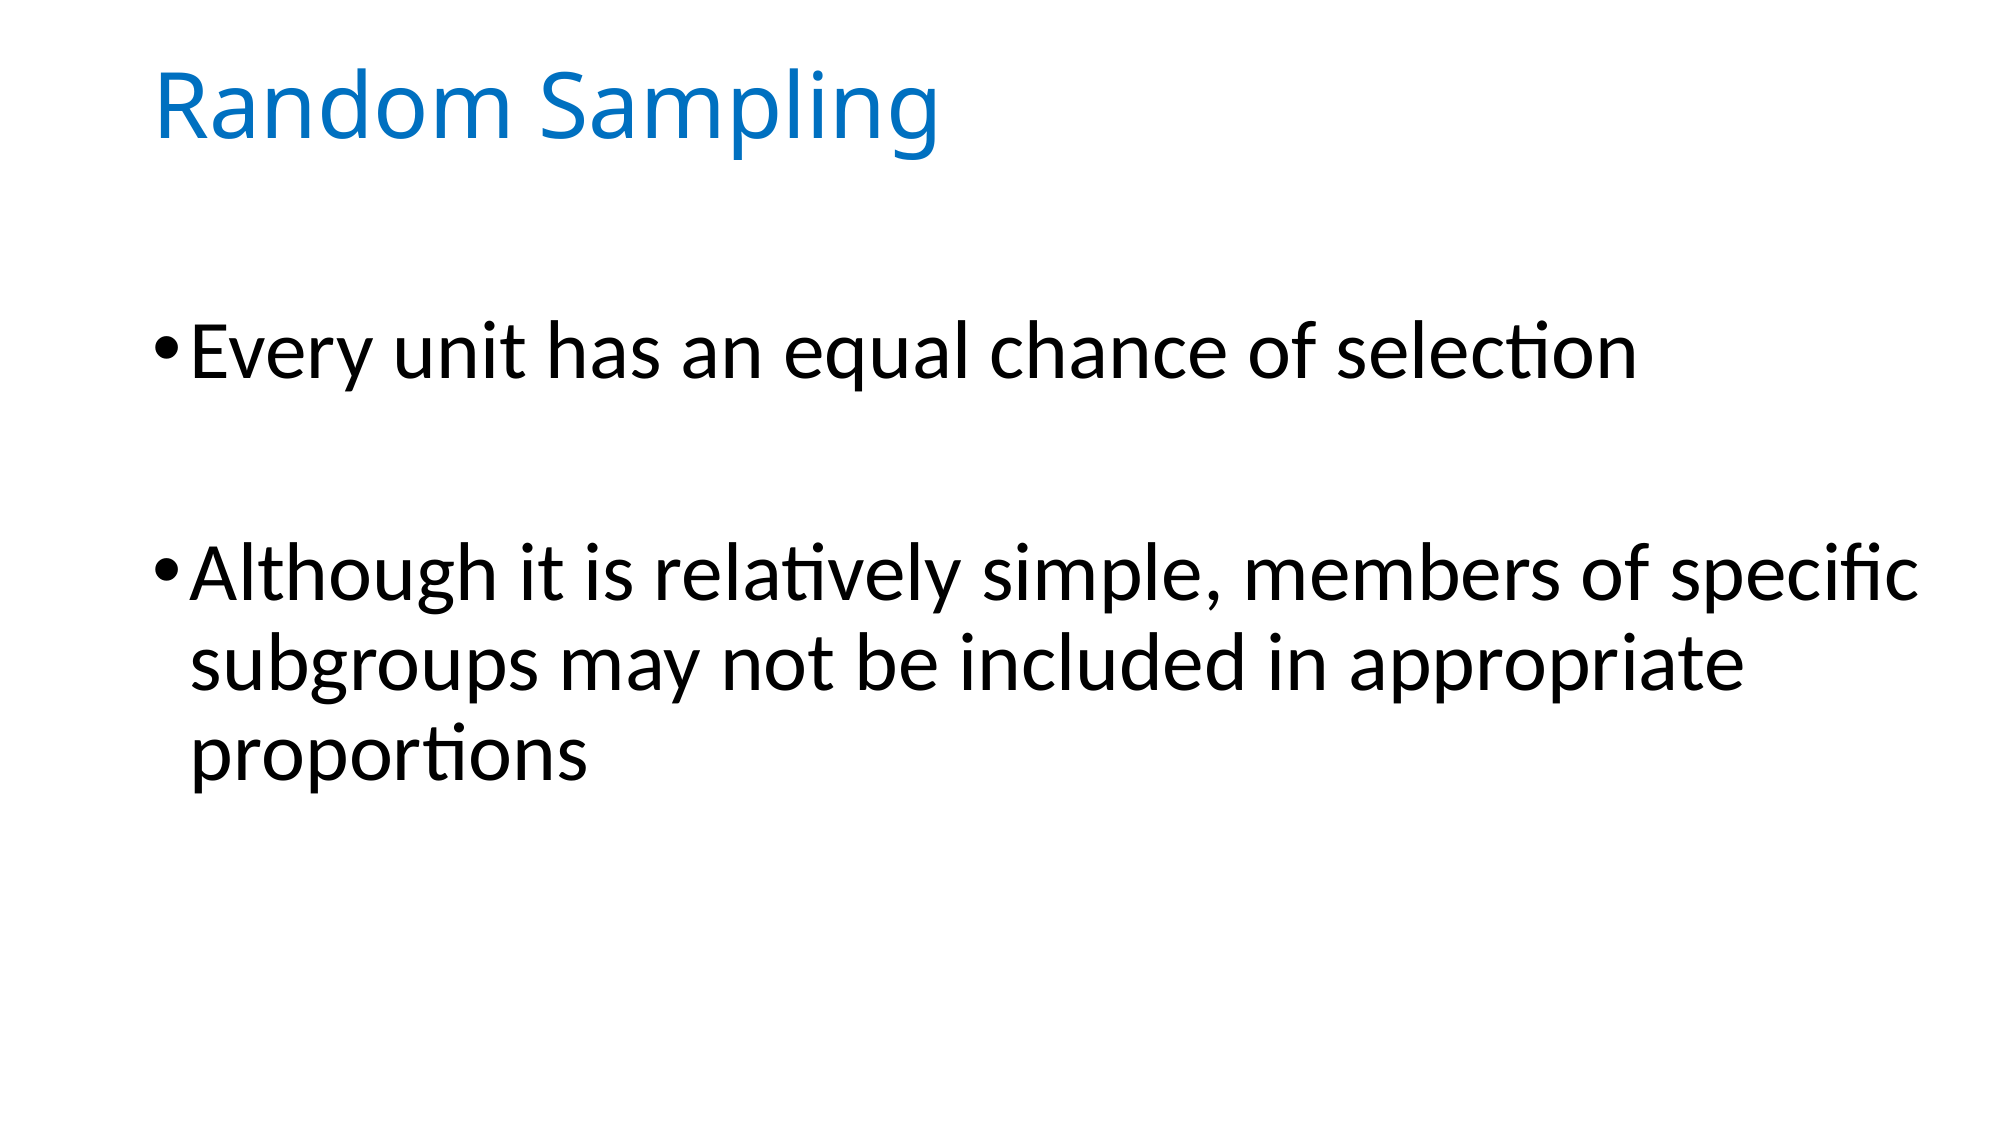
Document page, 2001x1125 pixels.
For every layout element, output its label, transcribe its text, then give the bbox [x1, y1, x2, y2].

list Every unit has an equal chance of selection Although it is relatively simple, members of specific subgroups may not be included in appropriate proportions [137, 299, 1944, 1035]
title Random Sampling [137, 0, 1863, 218]
